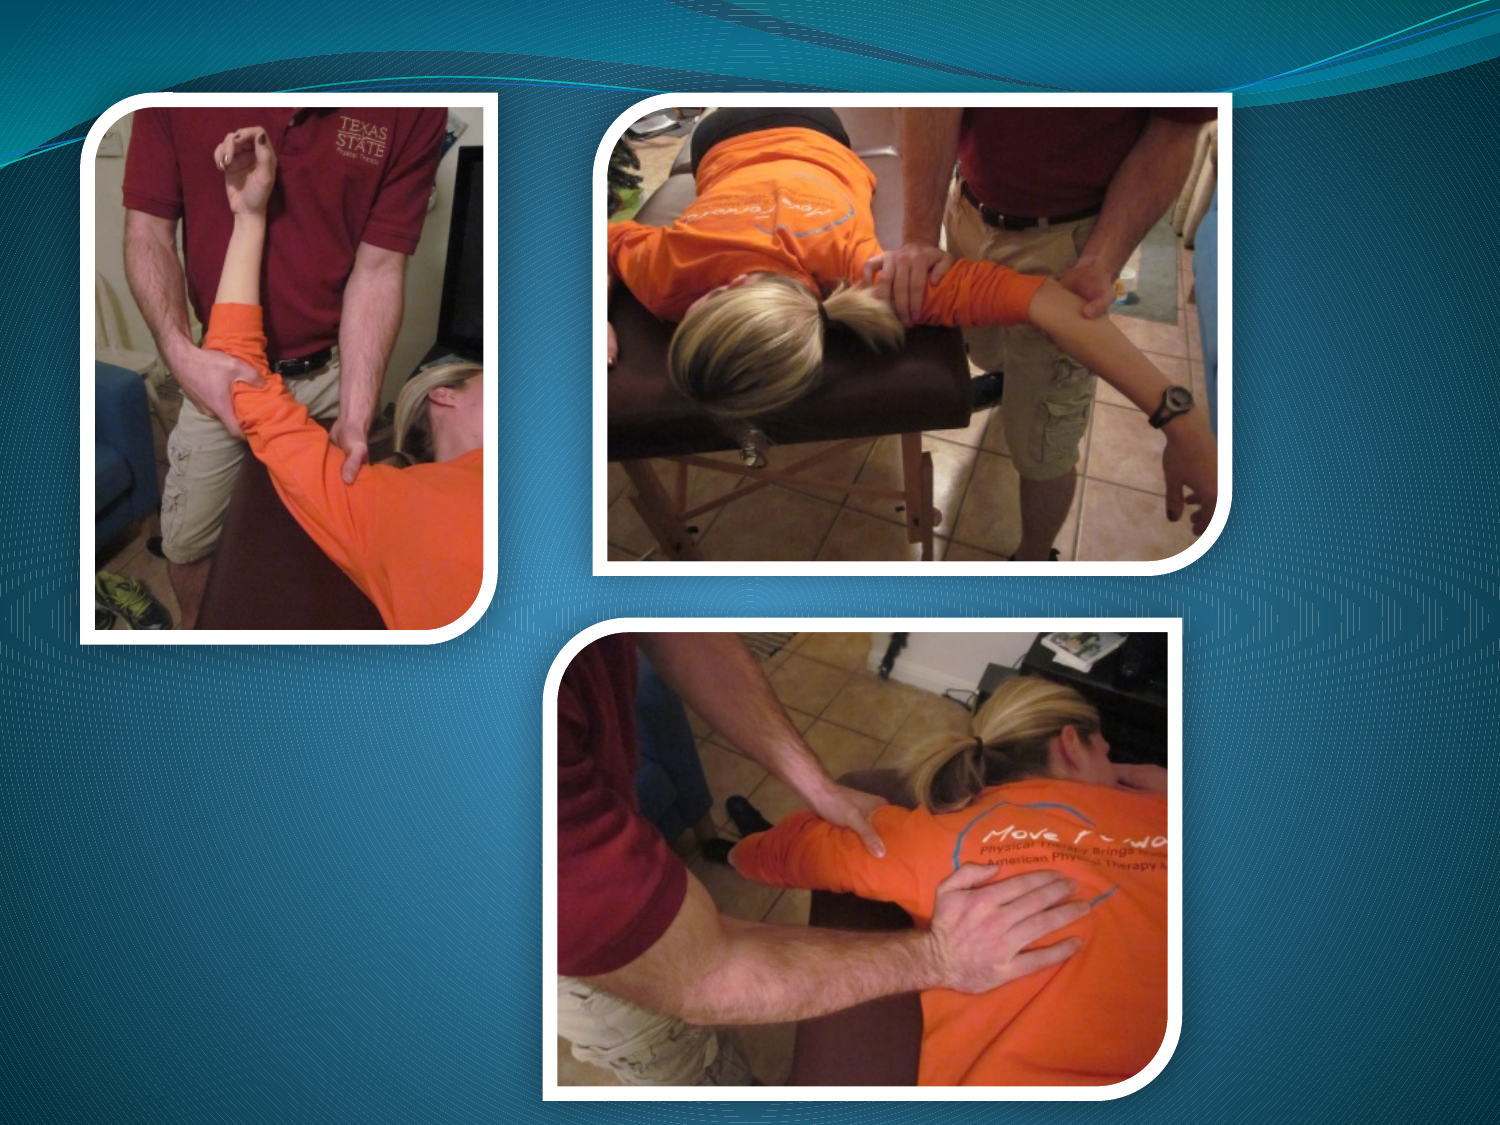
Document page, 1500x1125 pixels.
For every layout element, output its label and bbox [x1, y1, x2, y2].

picture [87, 99, 491, 638]
picture [599, 99, 1226, 569]
picture [549, 624, 1176, 1094]
